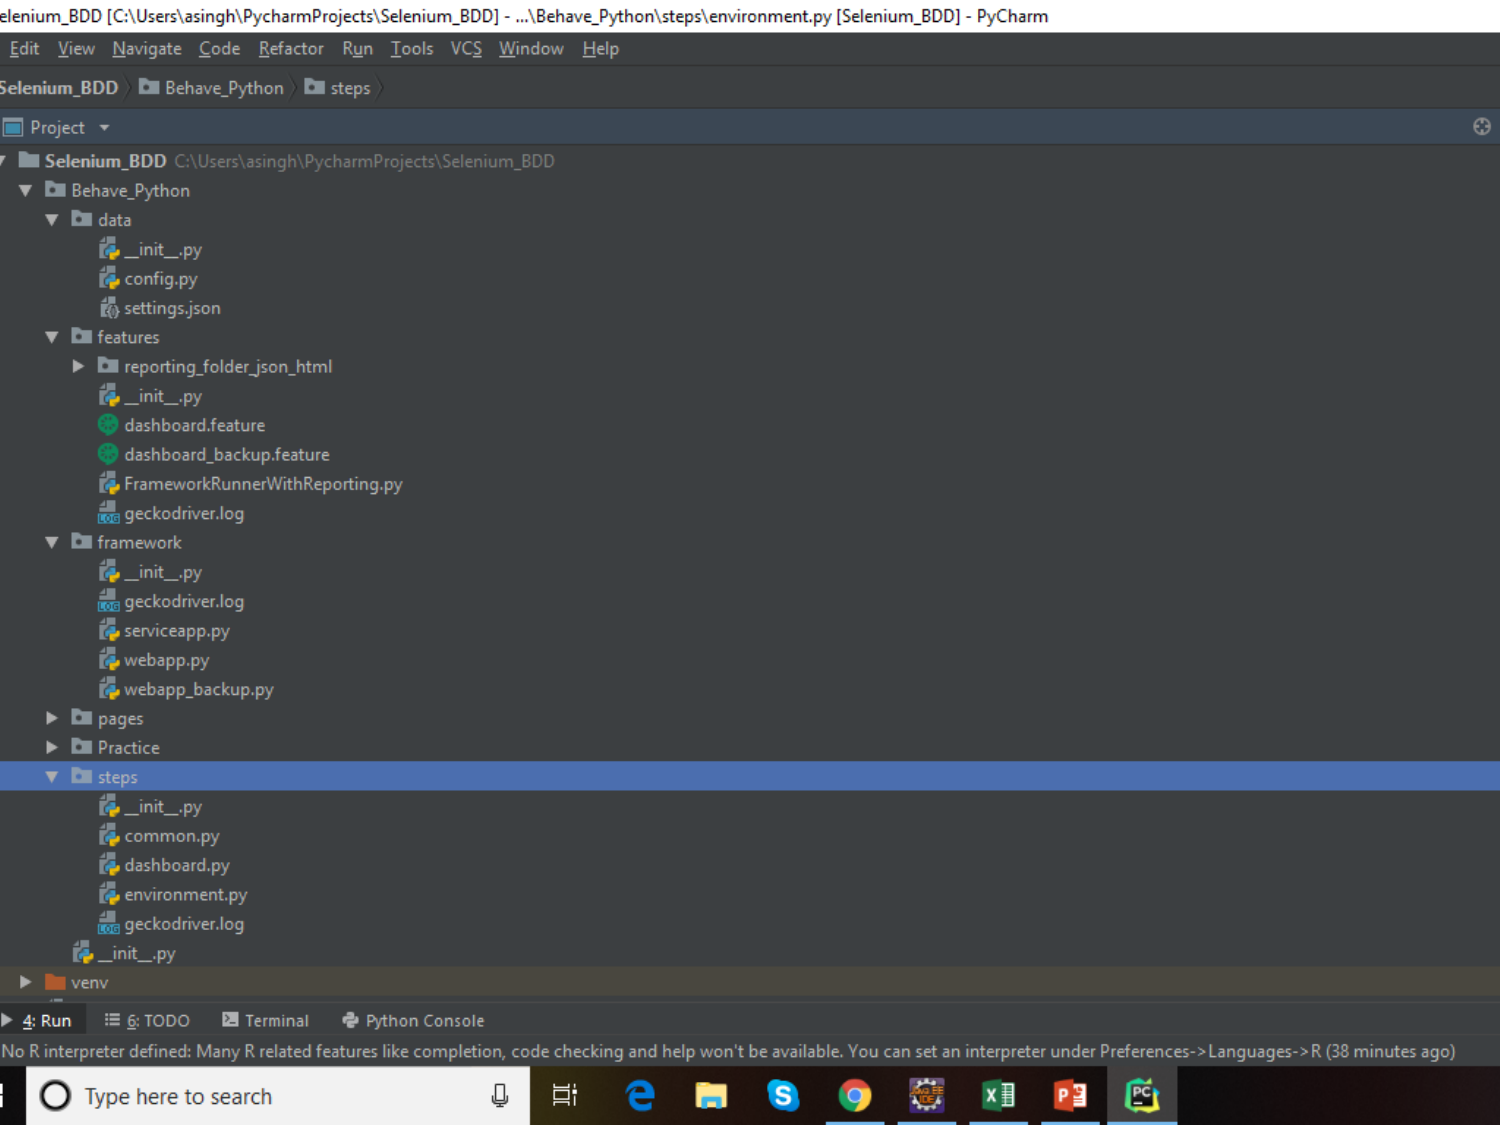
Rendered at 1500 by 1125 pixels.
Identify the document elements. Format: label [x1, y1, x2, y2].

list [0, 0, 1500, 1125]
